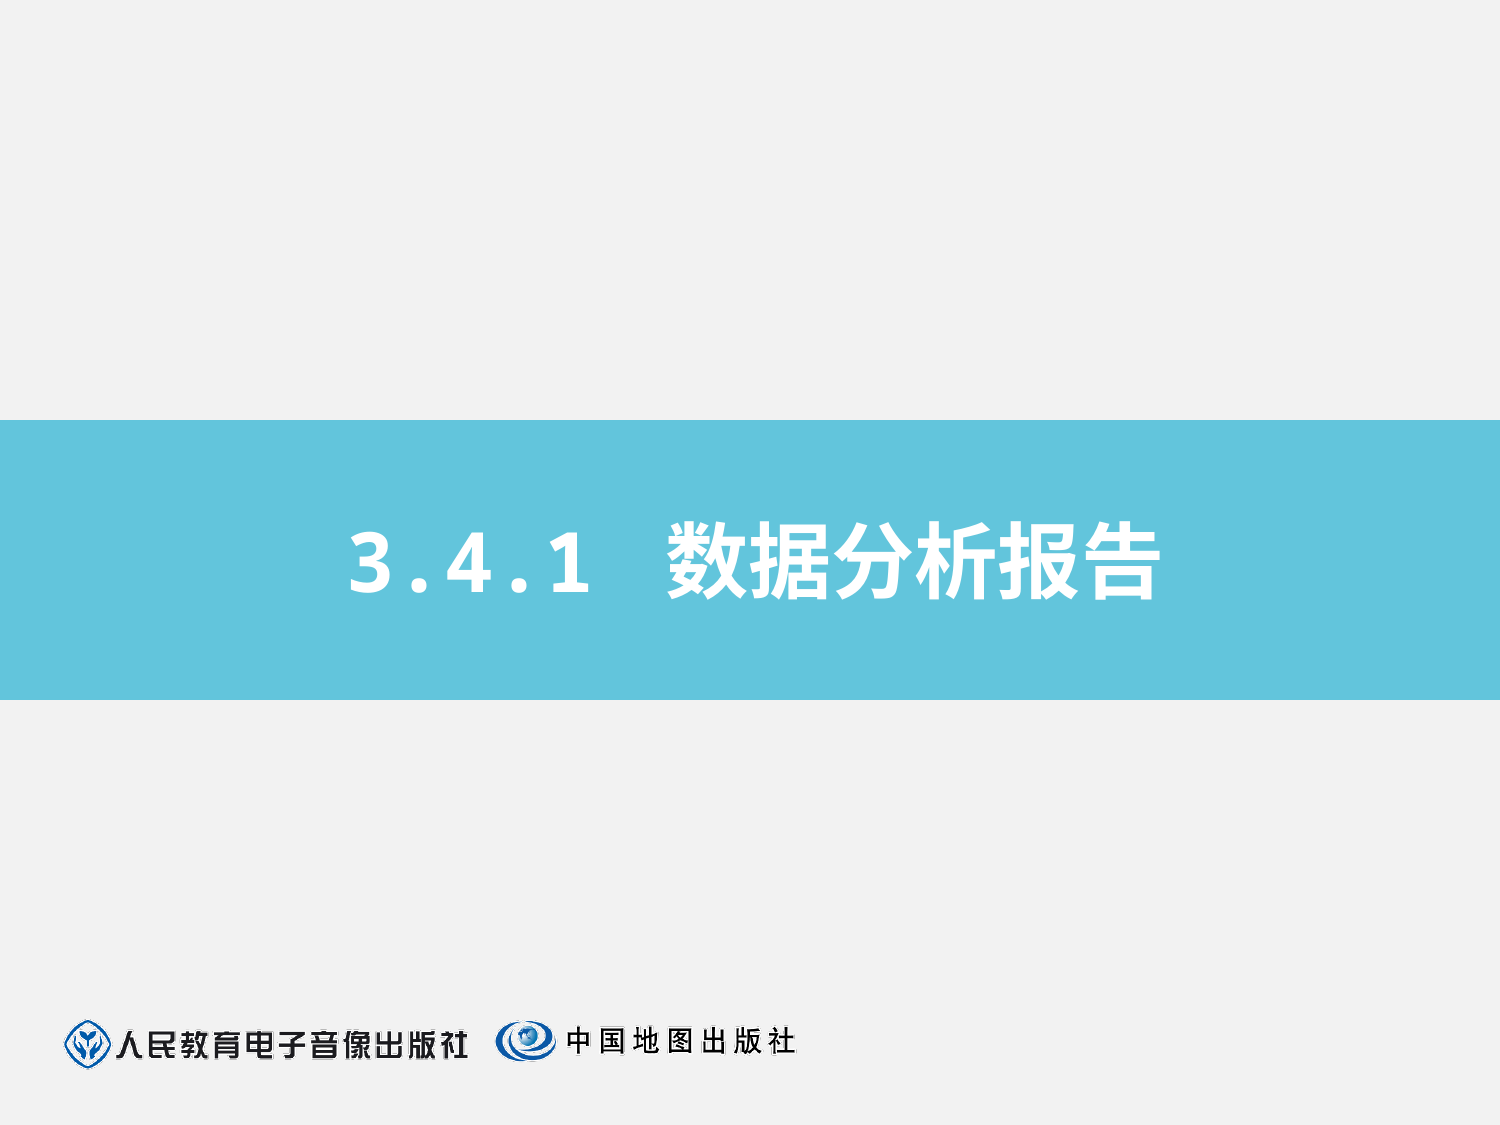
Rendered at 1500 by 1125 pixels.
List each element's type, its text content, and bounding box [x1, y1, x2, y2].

picture [49, 1012, 869, 1070]
text_box 3.4.1 数据分析报告 [219, 502, 1290, 617]
text_box [0, 419, 1500, 701]
